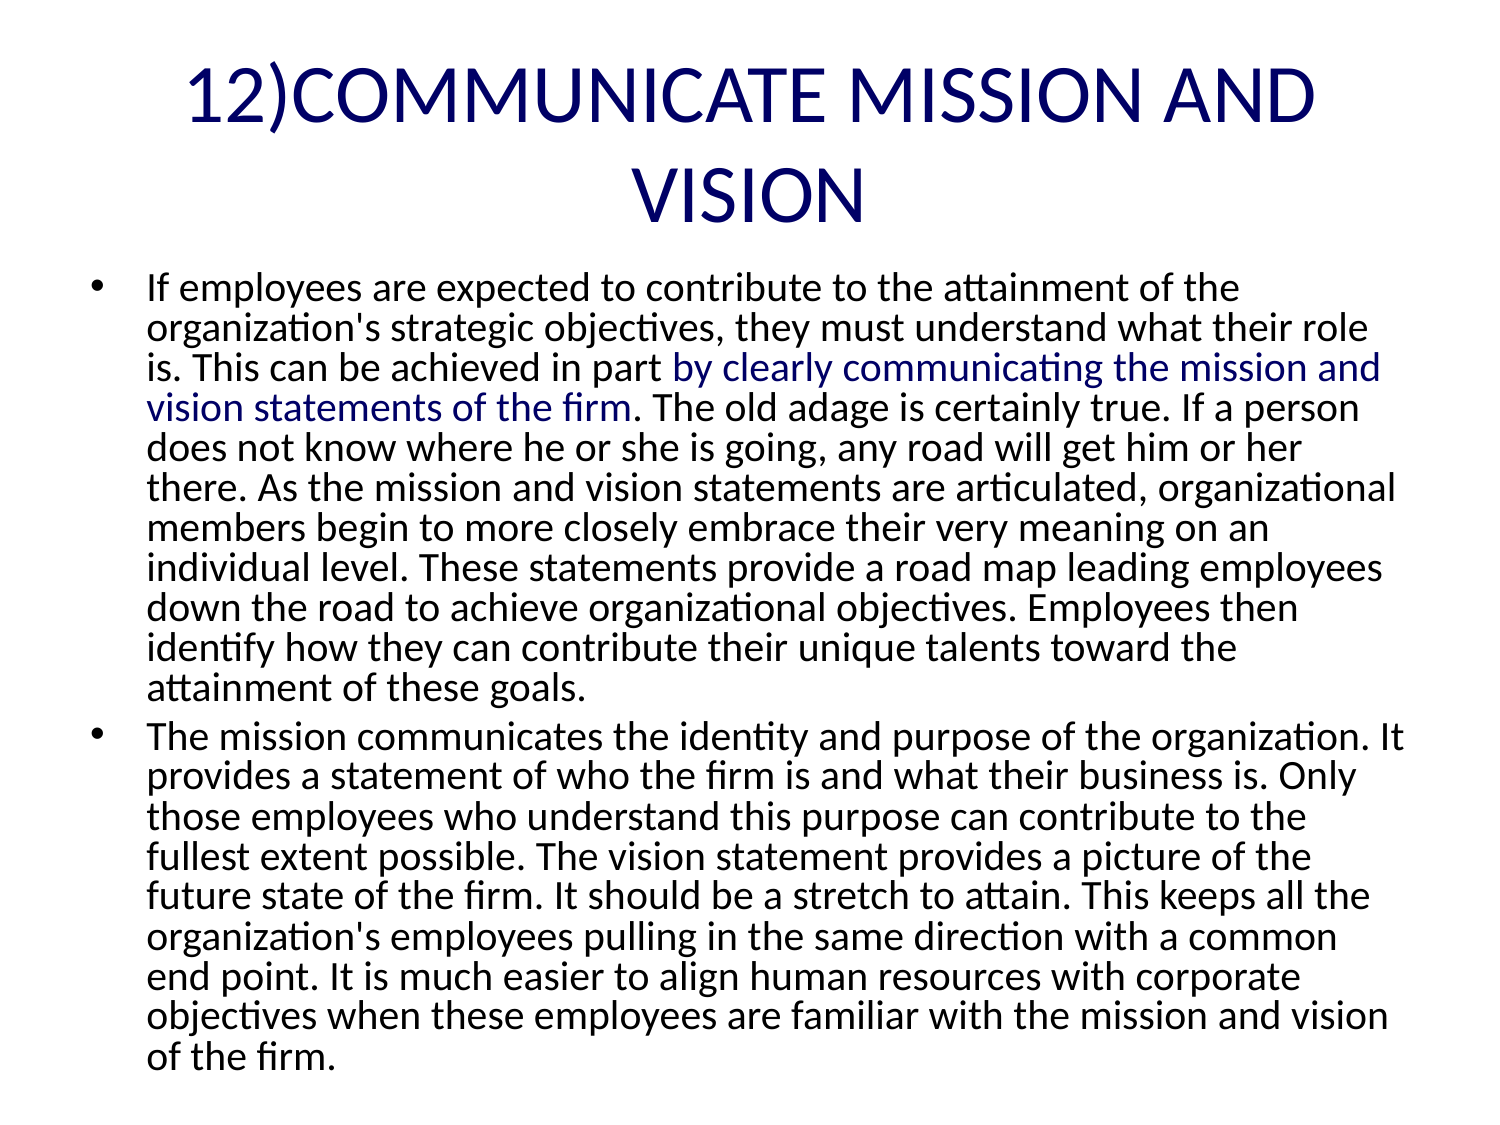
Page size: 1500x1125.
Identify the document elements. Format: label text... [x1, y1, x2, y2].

title 12)COMMUNICATE MISSION AND VISION [75, 45, 1425, 233]
list If employees are expected to contribute to the attainment of the organization's strategic objectives, they must understand what their role is. This can be achieved in part by clearly communicating the mission and vision statements of the firm. The old adage is certainly true. If a person does not know where he or she is going, any road will get him or her there. As the mission and vision statements are articulated, organizational members begin to more closely embrace their very meaning on an individual level. These statements provide a road map leading employees down the road to achieve organizational objectives. Employees then identify how they can contribute their unique talents toward the attainment of these goals. The mission communicates the identity and purpose of the organization. It provides a statement of who the firm is and what their business is. Only those employees who understand this purpose can contribute to the fullest extent possible. The vision statement provides a picture of the future state of the firm. It should be a stretch to attain. This keeps all the organization's employees pulling in the same direction with a common end point. It is much easier to align human resources with corporate objectives when these employees are familiar with the mission and vision of the firm. [75, 262, 1425, 1005]
